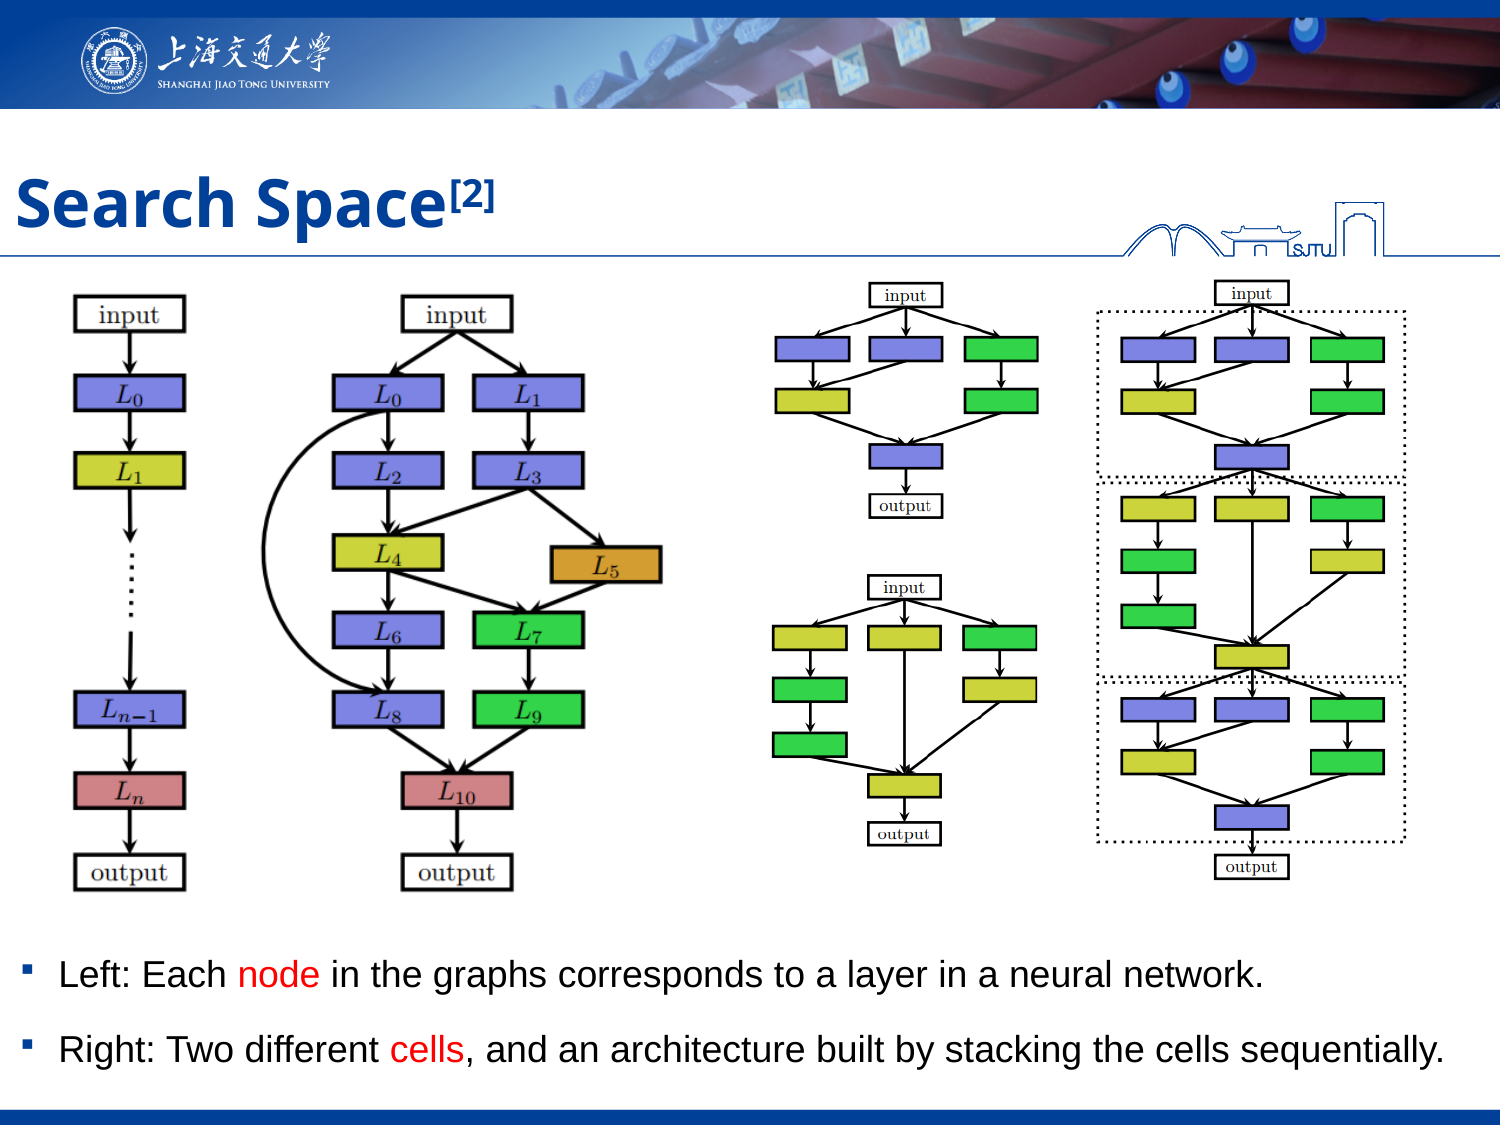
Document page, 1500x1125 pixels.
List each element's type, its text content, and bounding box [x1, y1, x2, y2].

title Search Space[2] [0, 158, 1455, 254]
picture [53, 268, 676, 904]
picture [763, 268, 1420, 889]
picture [0, 18, 1500, 109]
list Left: Each node in the graphs corresponds to a layer in a neural network. Right: Two different cells, and an architecture built by stacking the cells sequentially. [5, 933, 1495, 1115]
